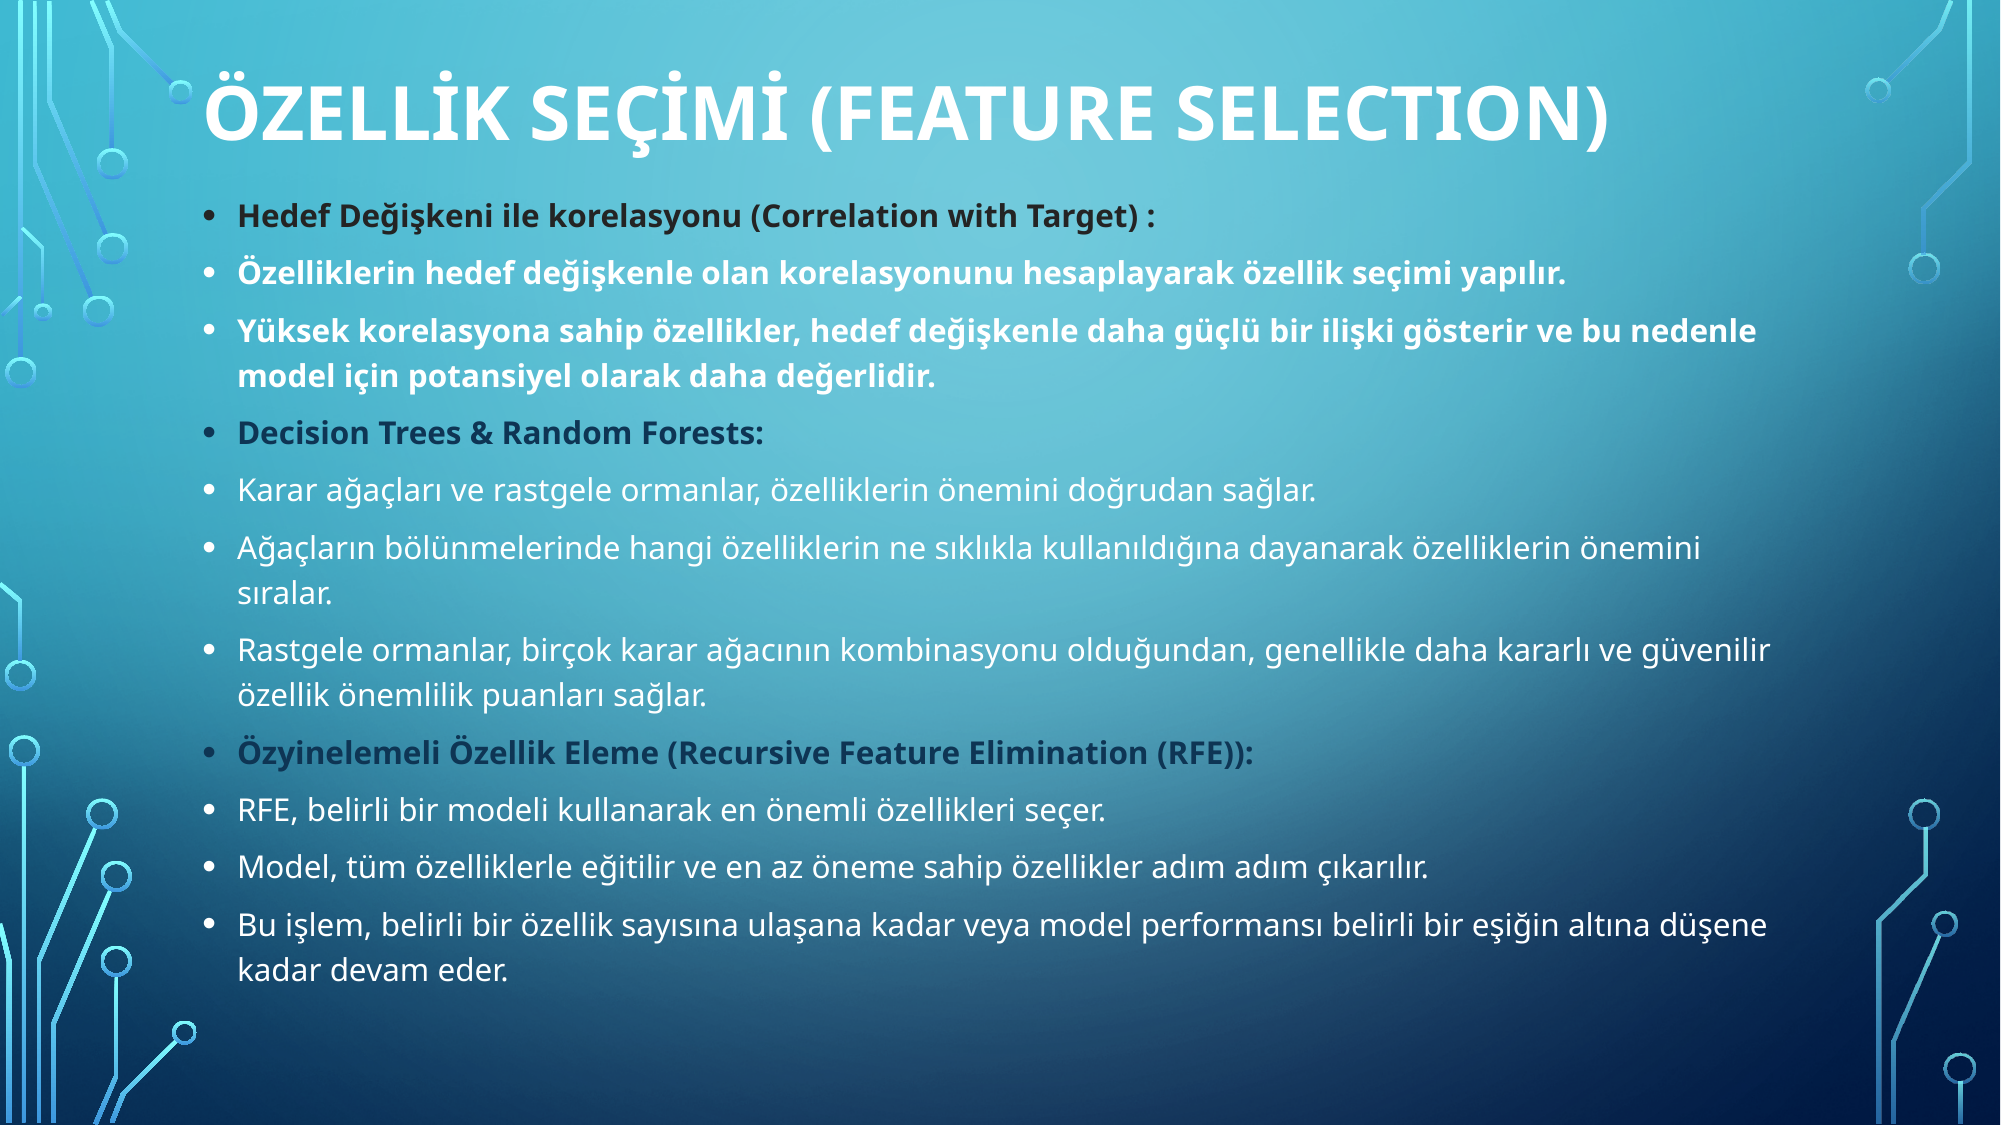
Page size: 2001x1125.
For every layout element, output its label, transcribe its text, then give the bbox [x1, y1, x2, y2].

title Özellİk Seçİmİ (Feature Selection) [187, 39, 1813, 181]
list Hedef Değişkeni ile korelasyonu (Correlation with Target) : Özelliklerin hedef değişkenle olan korelasyonunu hesaplayarak özellik seçimi yapılır. Yüksek korelasyona sahip özellikler, hedef değişkenle daha güçlü bir ilişki gösterir ve bu nedenle model için potansiyel olarak daha değerlidir. Decision Trees & Random Forests: Karar ağaçları ve rastgele ormanlar, özelliklerin önemini doğrudan sağlar. Ağaçların bölünmelerinde hangi özelliklerin ne sıklıkla kullanıldığına dayanarak özelliklerin önemini sıralar. Rastgele ormanlar, birçok karar ağacının kombinasyonu olduğundan, genellikle daha kararlı ve güvenilir özellik önemlilik puanları sağlar. Özyinelemeli Özellik Eleme (Recursive Feature Elimination (RFE)): RFE, belirli bir modeli kullanarak en önemli özellikleri seçer. Model, tüm özelliklerle eğitilir ve en az öneme sahip özellikler adım adım çıkarılır. Bu işlem, belirli bir özellik sayısına ulaşana kadar veya model performansı belirli bir eşiğin altına düşene kadar devam eder. [187, 181, 1813, 1004]
